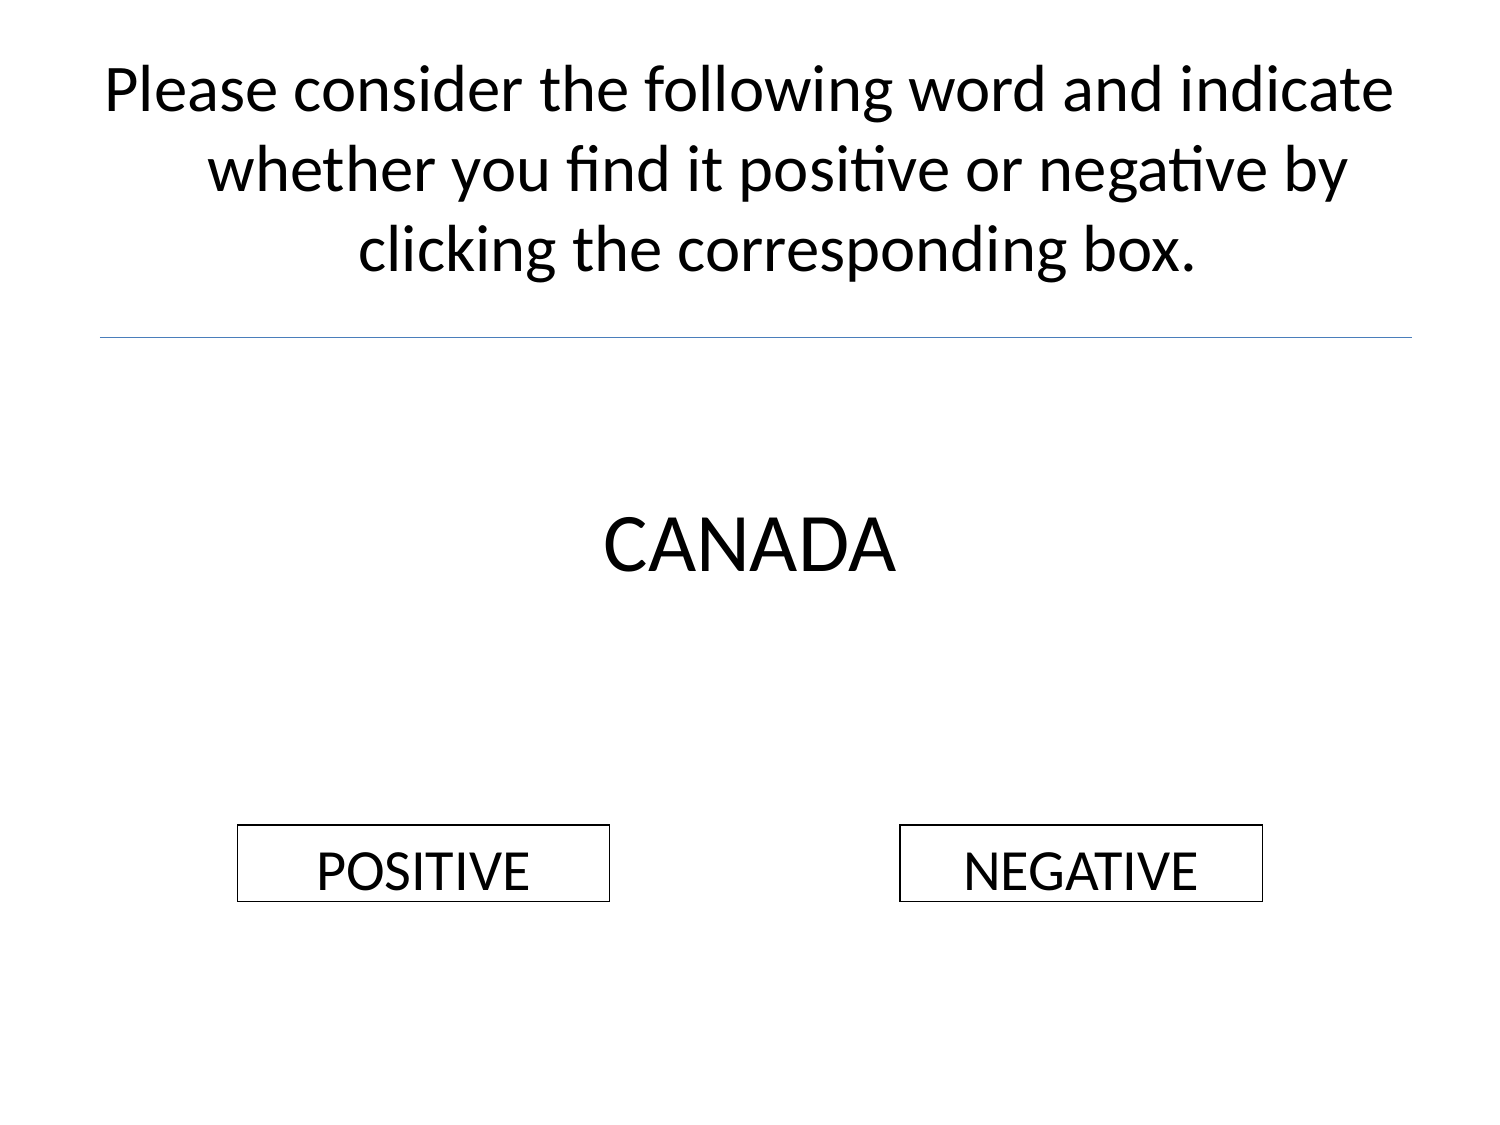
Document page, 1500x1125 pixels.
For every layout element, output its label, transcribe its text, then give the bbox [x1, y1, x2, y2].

text_box NEGATIVE [899, 824, 1263, 902]
text_box POSITIVE [237, 824, 610, 902]
list Please consider the following word and indicate whether you find it positive or negative by clicking the corresponding box. CANADA [75, 37, 1425, 1005]
